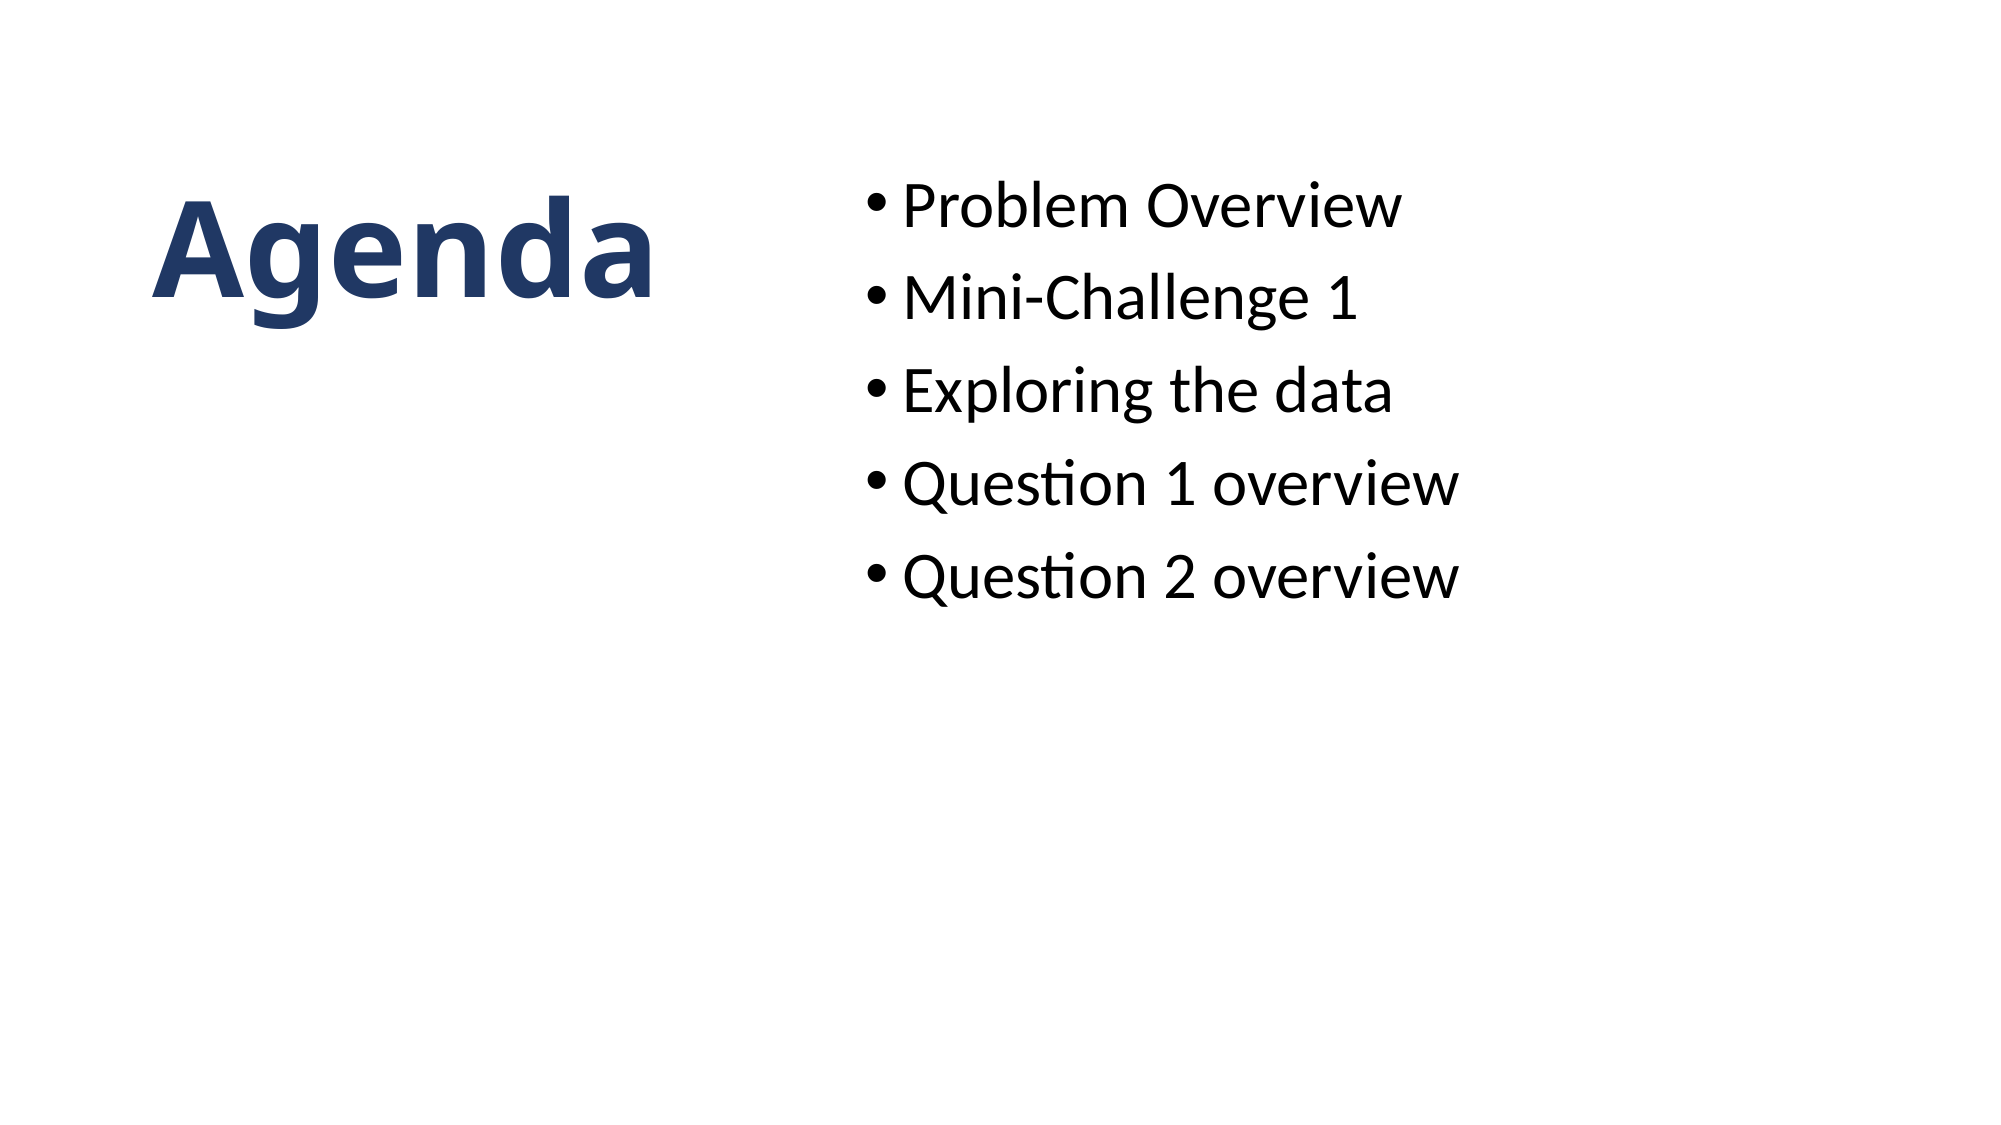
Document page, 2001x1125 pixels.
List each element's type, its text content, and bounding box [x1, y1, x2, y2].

list Problem Overview Mini-Challenge 1 Exploring the data Question 1 overview Question 2 overview [850, 161, 1863, 962]
title Agenda [137, 75, 783, 338]
